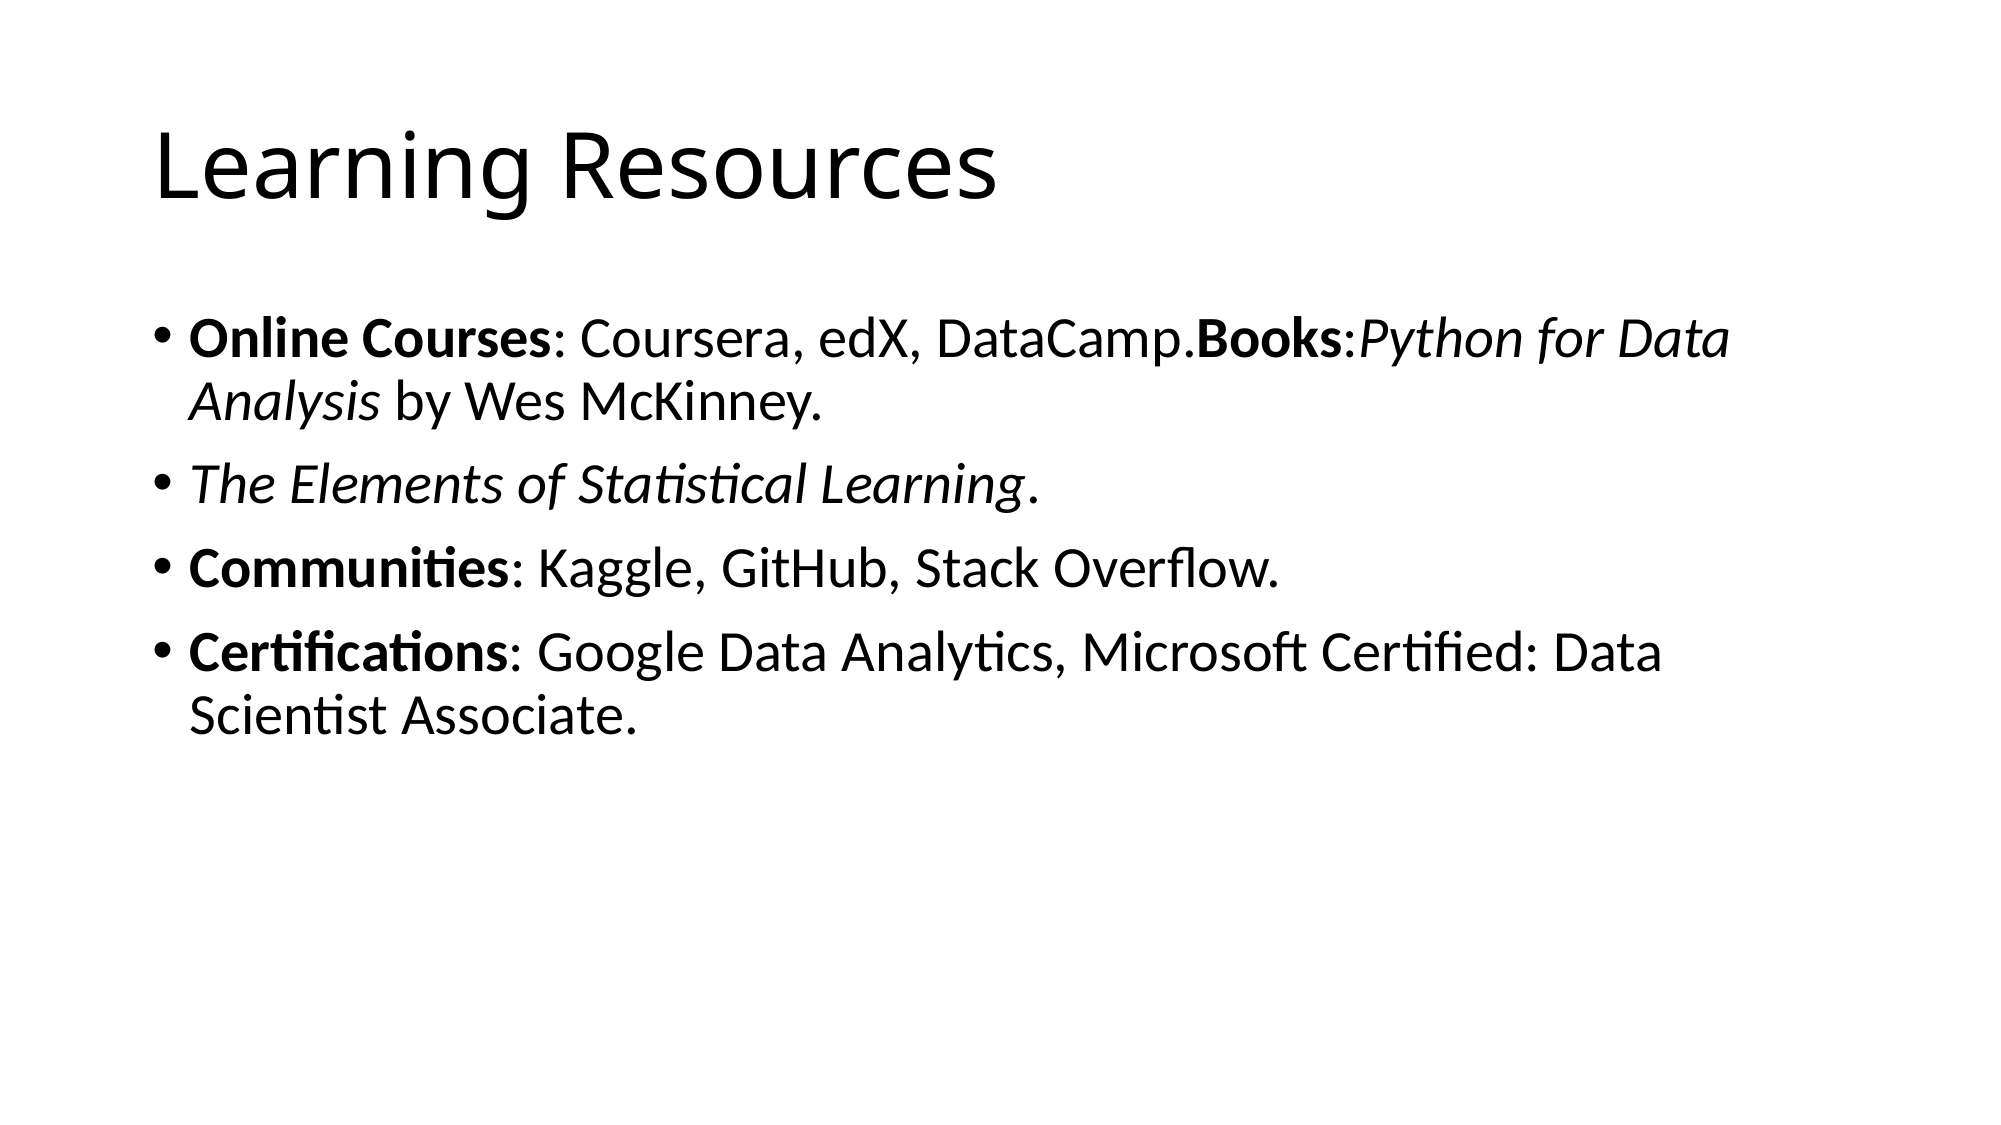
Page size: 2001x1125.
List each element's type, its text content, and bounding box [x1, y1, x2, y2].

title Learning Resources [137, 59, 1863, 278]
list Online Courses: Coursera, edX, DataCamp.Books:Python for Data Analysis by Wes McKinney. The Elements of Statistical Learning. Communities: Kaggle, GitHub, Stack Overflow. Certifications: Google Data Analytics, Microsoft Certified: Data Scientist Associate. [137, 299, 1863, 1014]
